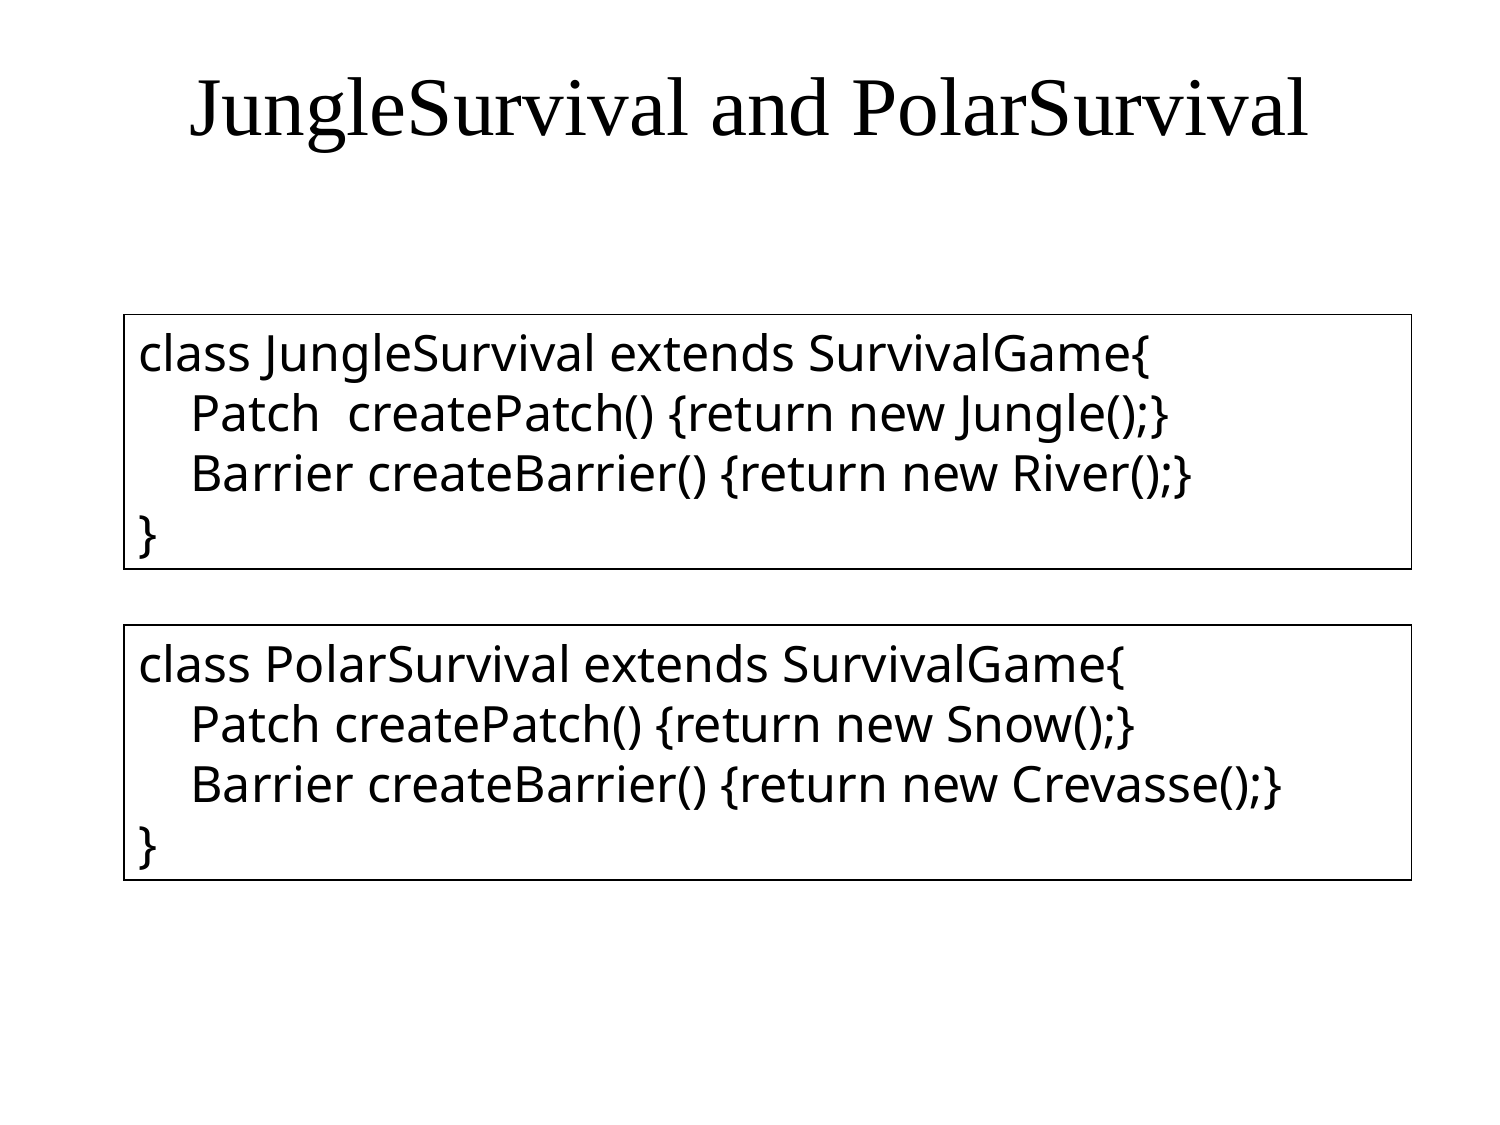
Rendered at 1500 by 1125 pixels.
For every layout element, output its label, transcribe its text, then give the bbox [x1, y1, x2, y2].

text_box class PolarSurvival extends SurvivalGame{ Patch createPatch() {return new Snow();} Barrier createBarrier() {return new Crevasse();} } [123, 625, 1412, 880]
text_box class JungleSurvival extends SurvivalGame{ Patch createPatch() {return new Jungle();} Barrier createBarrier() {return new River();} } [123, 314, 1412, 569]
title JungleSurvival and PolarSurvival [75, 45, 1425, 233]
